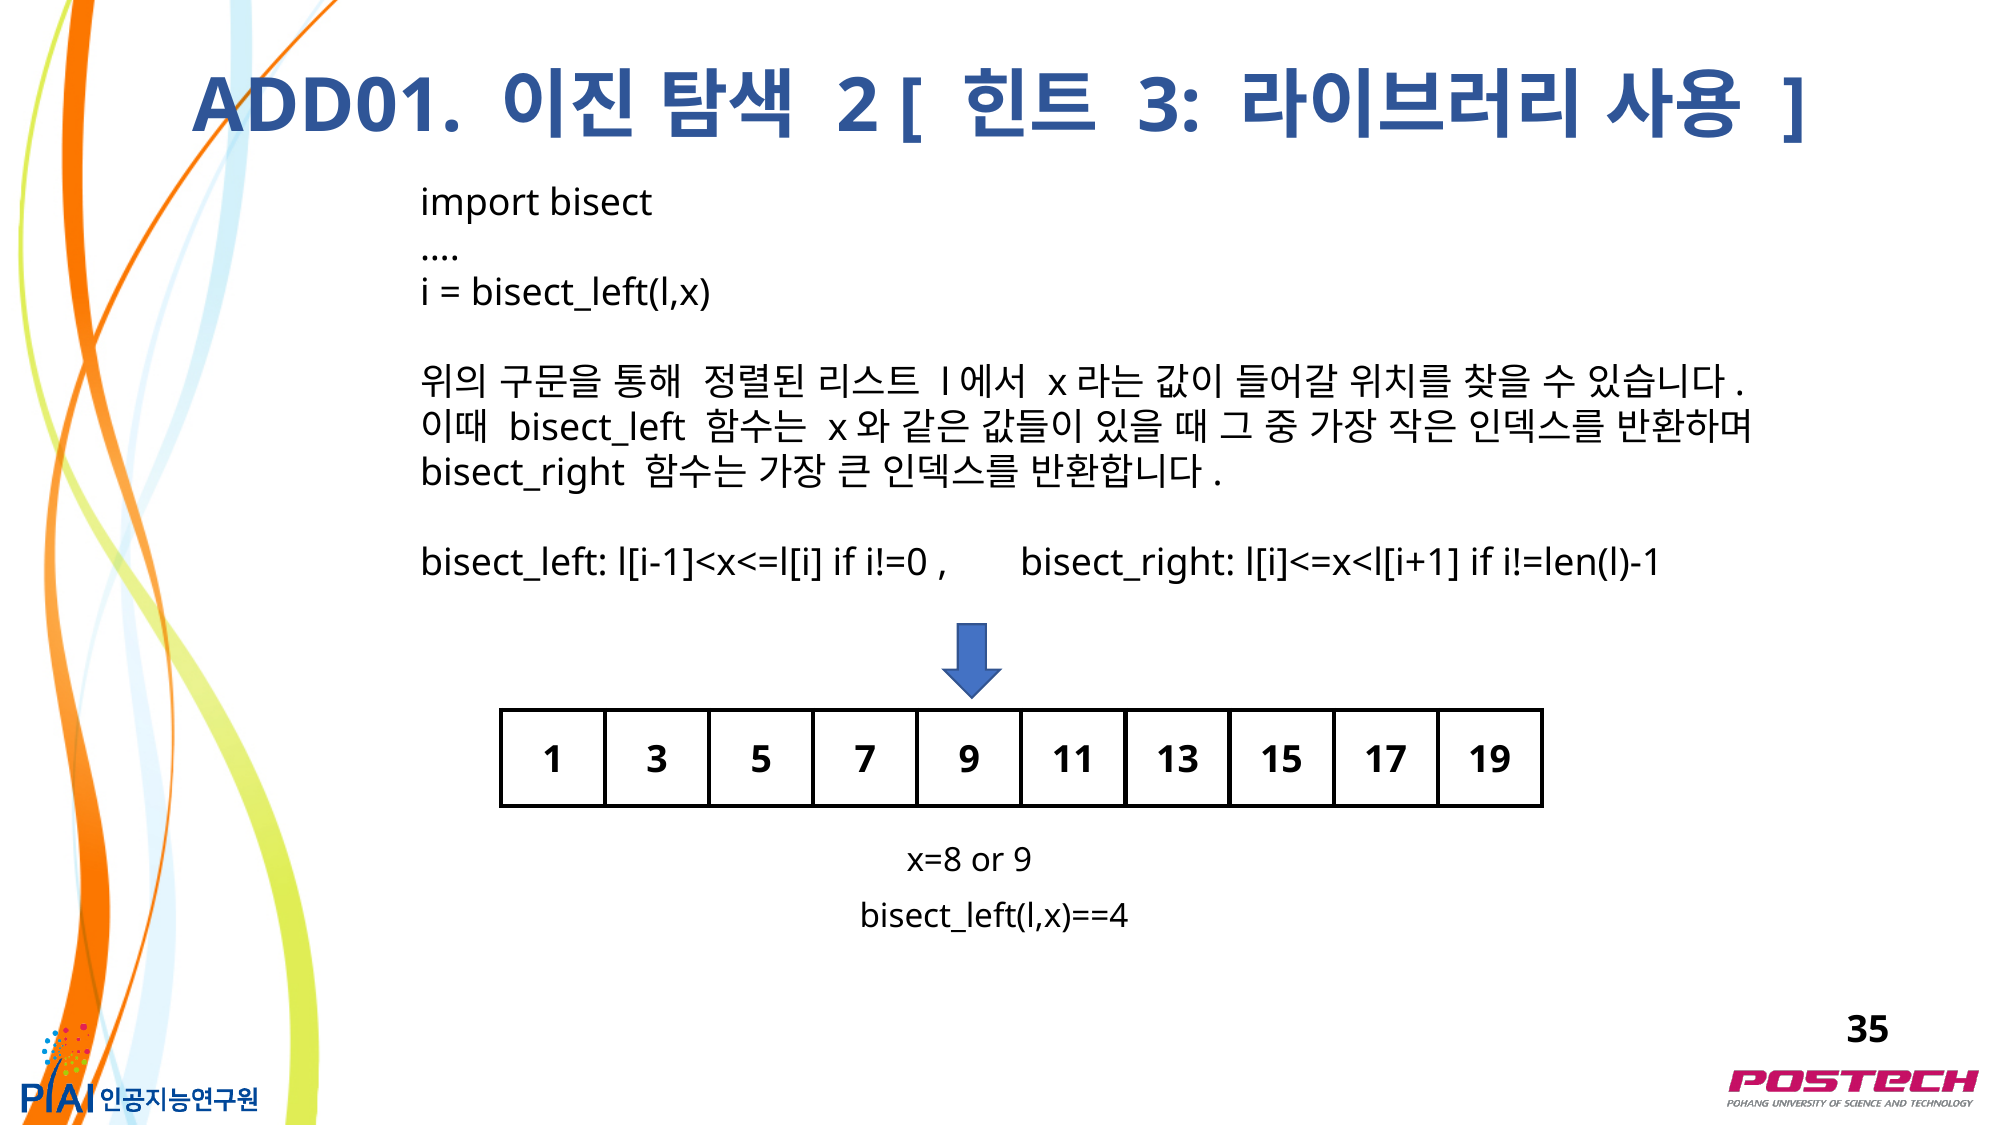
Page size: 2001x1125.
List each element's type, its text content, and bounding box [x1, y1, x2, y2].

table_header 11 [1023, 712, 1123, 804]
table_header 5 [711, 712, 811, 804]
table_header 9 [919, 712, 1019, 804]
table_header 15 [1232, 712, 1332, 804]
table_header 1 [503, 712, 603, 804]
text_box x=8 or 9 [891, 830, 1108, 886]
text_box import bisect …. i = bisect_left(l,x) 위의 구문을 통해 정렬된 리스트 l에서 x라는 값이 들어갈 위치를 찾을 수 있습니다. 이때 bisect_left 함수는 x와 같은 값들이 있을 때 그 중 가장 작은 인덱스를 반환하며 bisect_right 함수는 가장 큰 인덱스를 반환합니다. bisect_left: l[i-1]<x<=l[i] if i!=0 , bisect_right: l[i]<=x<l[i+1] if i!=len(l)-1 [405, 170, 1960, 681]
text_box bisect_left(l,x)==4 [844, 887, 1199, 942]
table_header 13 [1128, 712, 1227, 804]
text_box [941, 623, 1003, 700]
table_header 7 [815, 712, 915, 804]
table_header 19 [1440, 712, 1540, 804]
picture [0, 0, 2001, 1125]
table_header 17 [1336, 712, 1436, 804]
text_box ADD01. 이진 탐색 2 [ 힌트 3: 라이브러리 사용 ] [0, 48, 2000, 154]
table_header 3 [607, 712, 707, 804]
